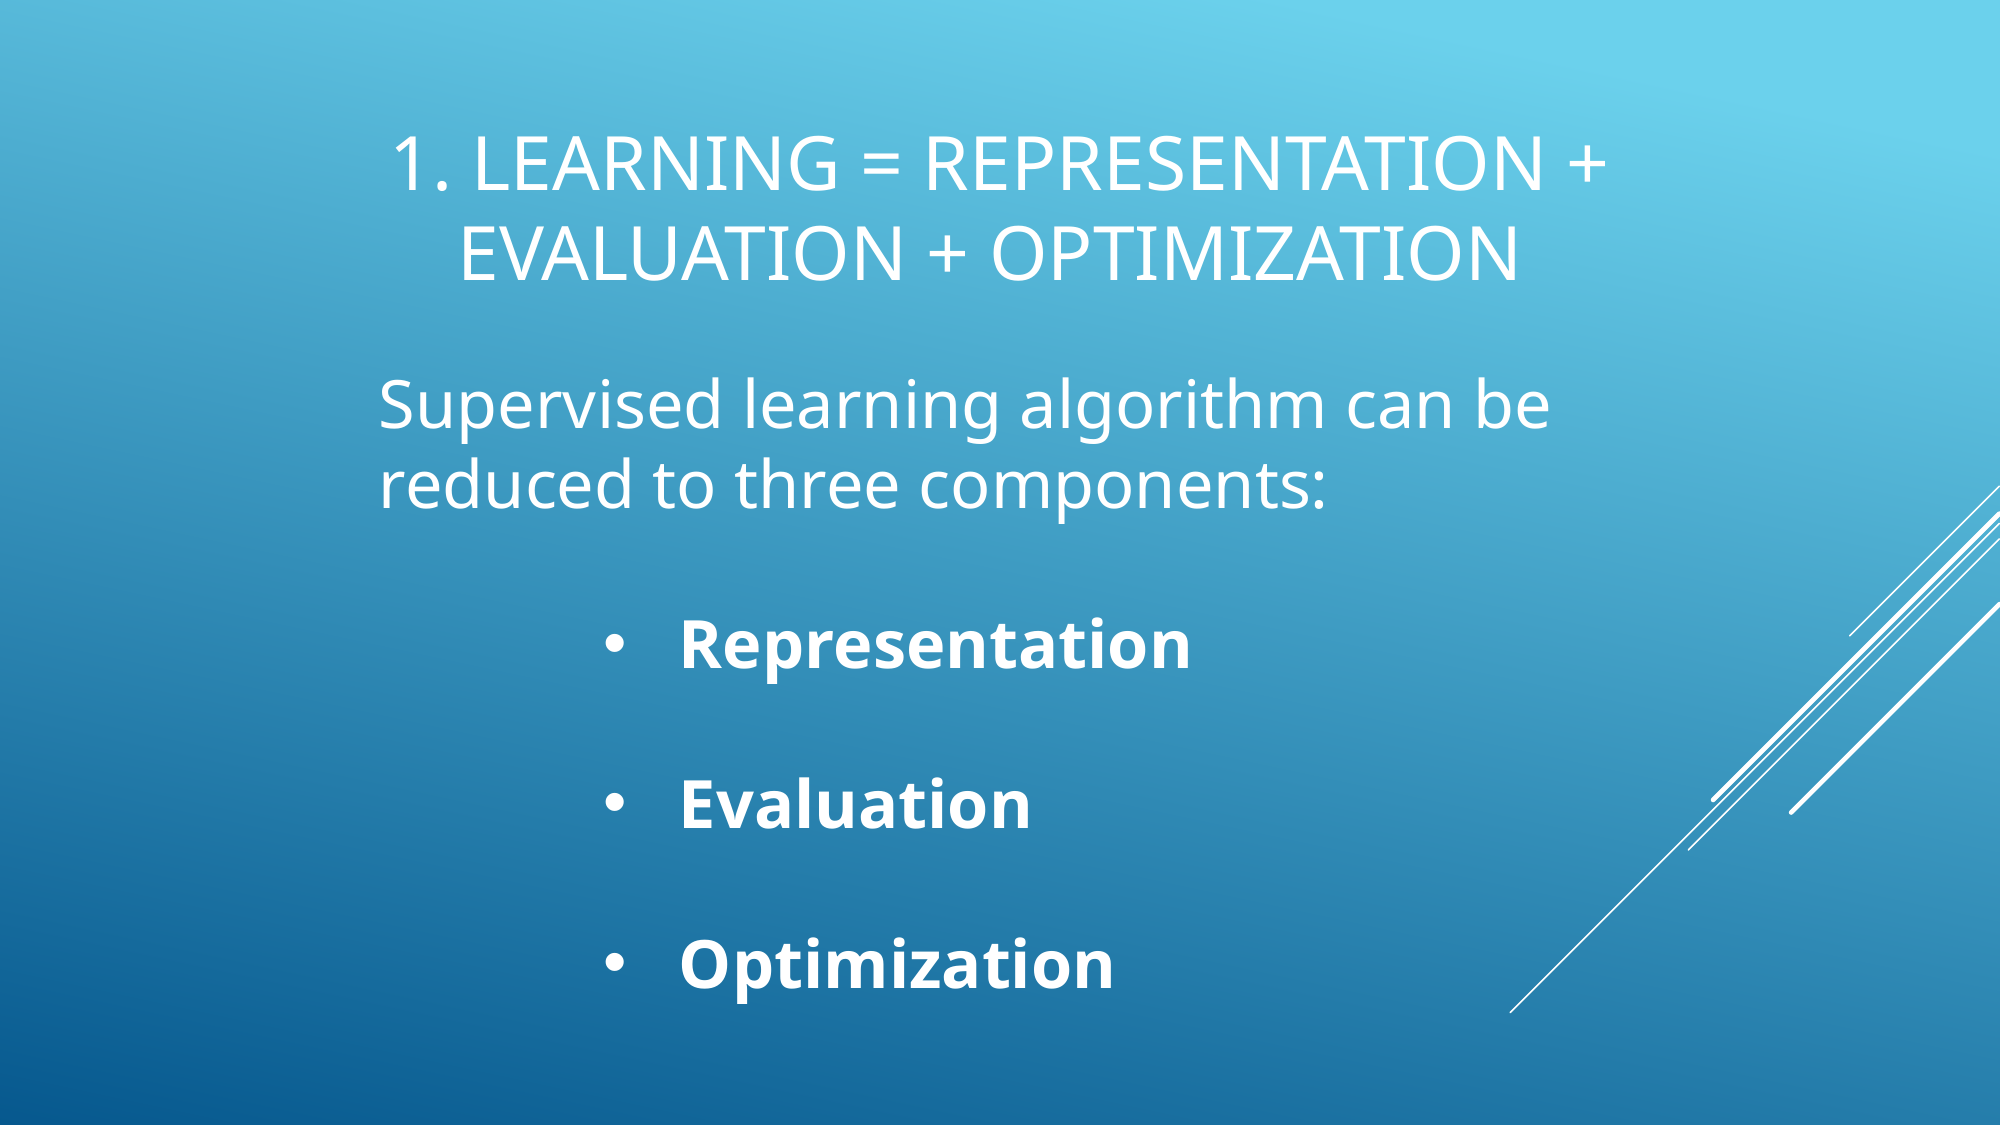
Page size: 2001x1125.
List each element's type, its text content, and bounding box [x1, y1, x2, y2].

text_box Supervised learning algorithm can be reduced to three components: Representation Evaluation Optimization [364, 354, 1636, 1009]
title 1. Learning = Representation + Evaluation + Optimization [265, 94, 1735, 304]
